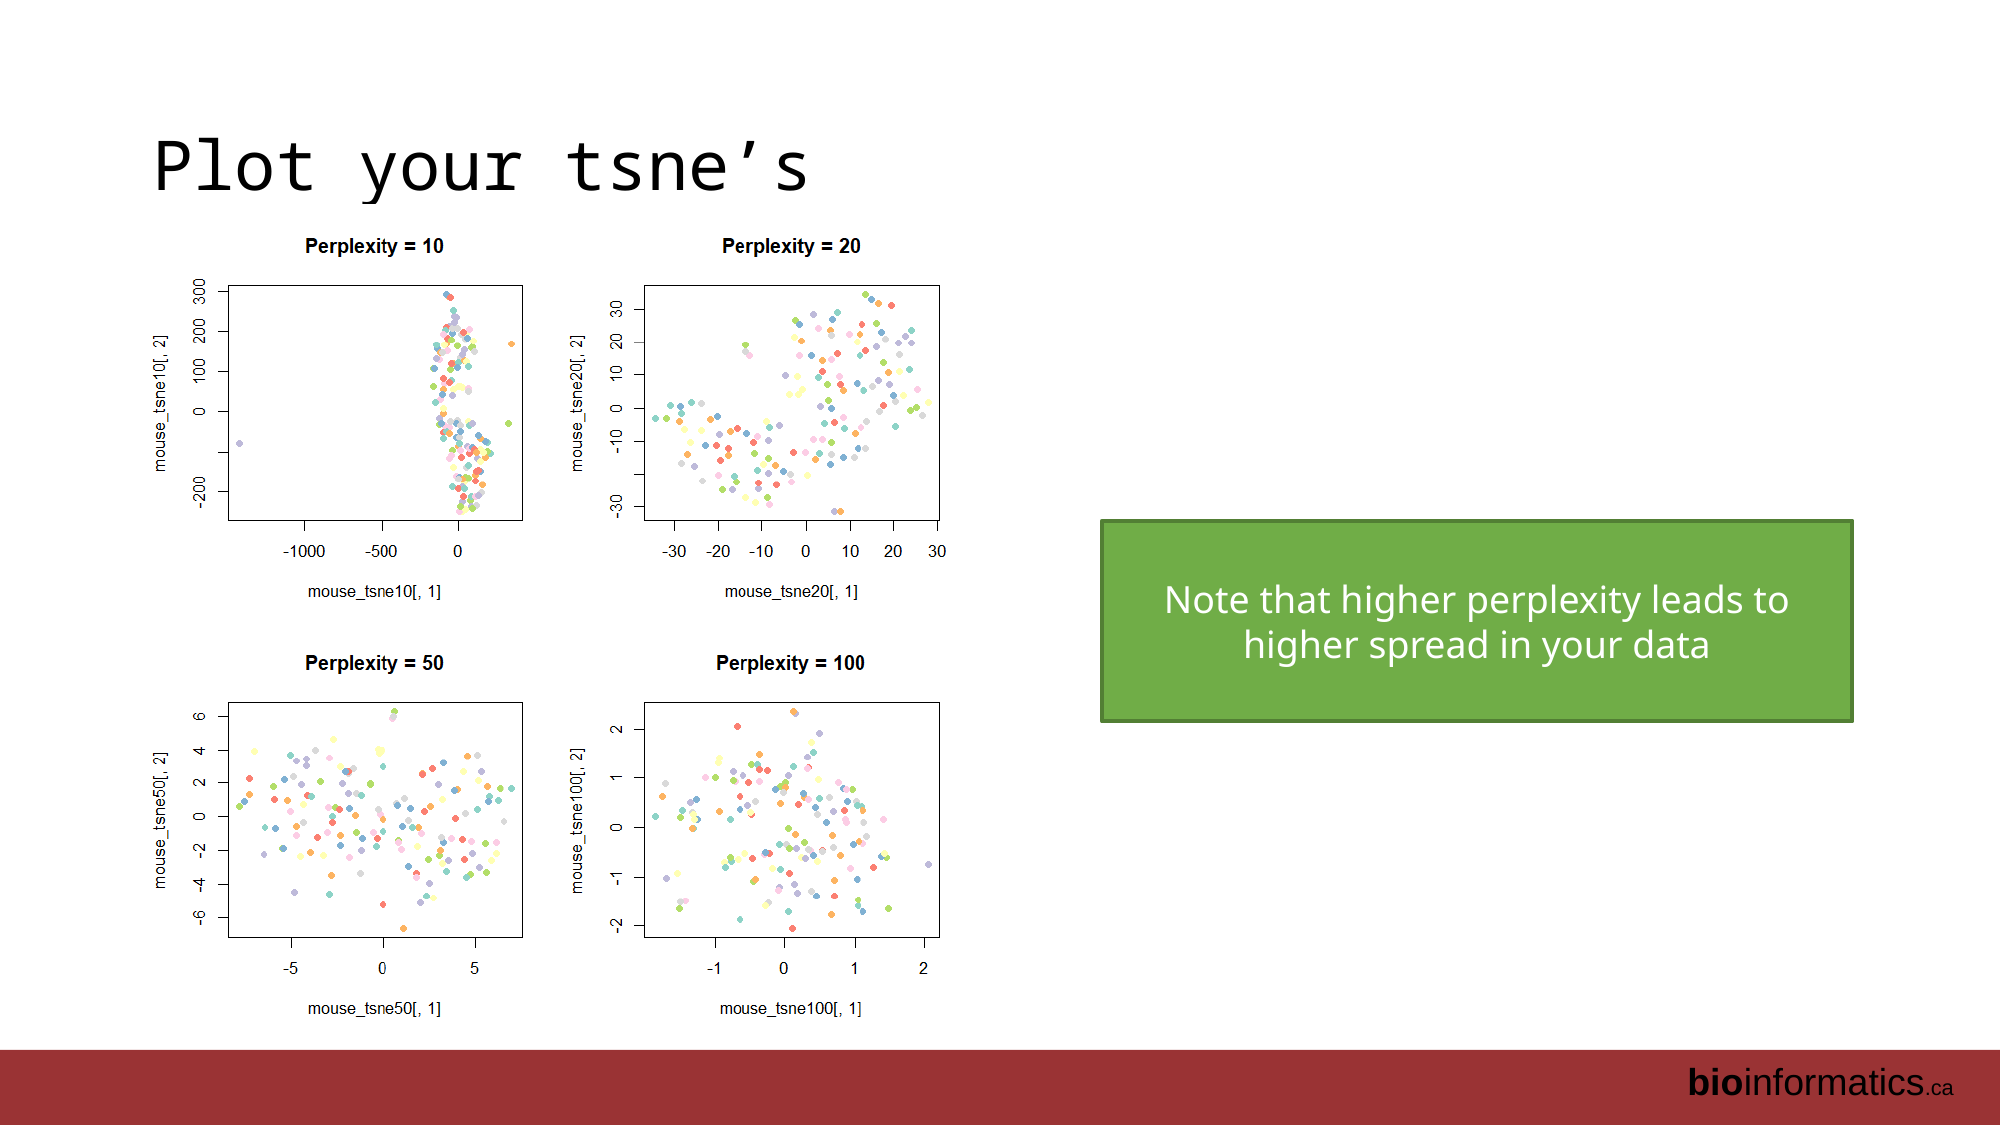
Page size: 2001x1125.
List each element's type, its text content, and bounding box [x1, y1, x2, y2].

picture [147, 204, 981, 1038]
text_box Note that higher perplexity leads to higher spread in your data [1100, 519, 1854, 723]
title Plot your tsne’s [137, 59, 1863, 278]
